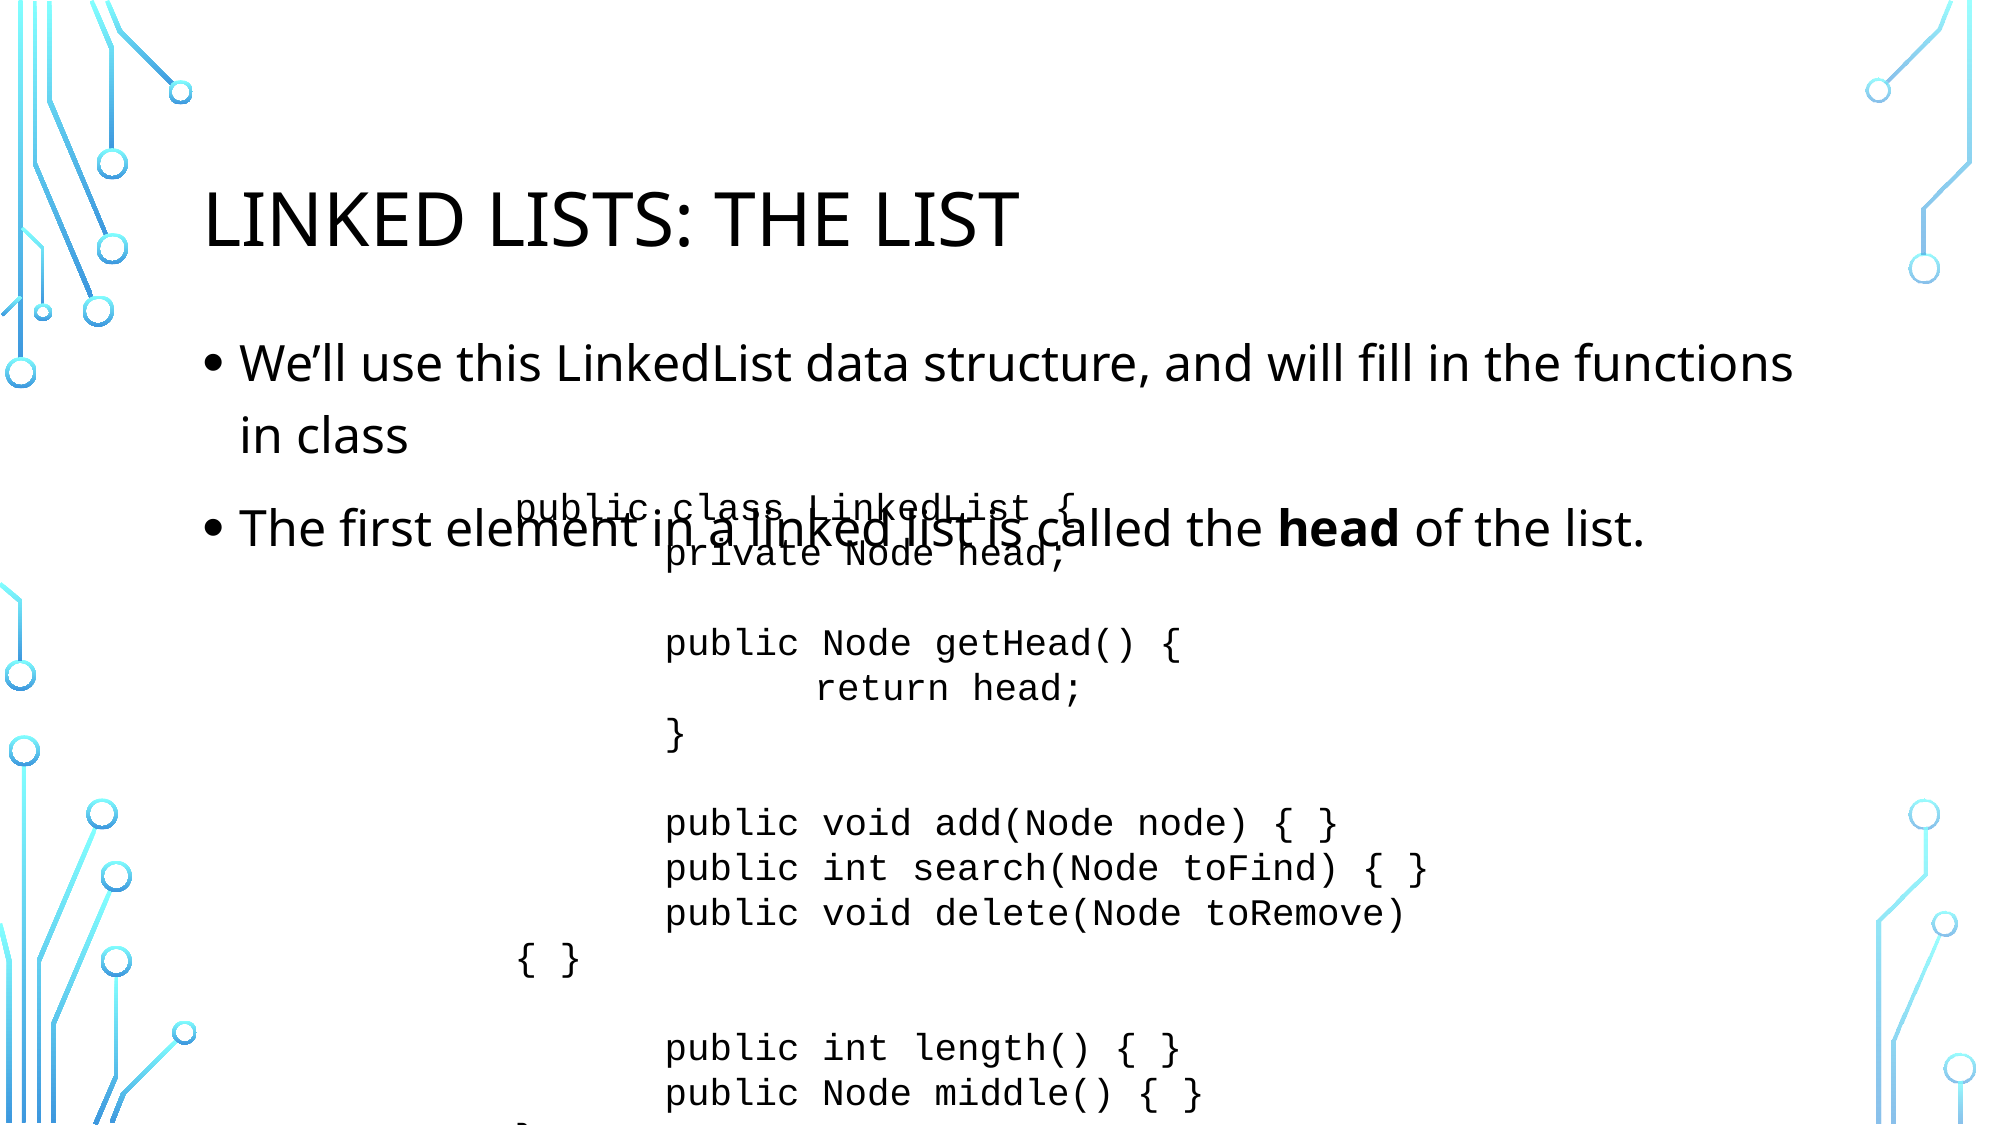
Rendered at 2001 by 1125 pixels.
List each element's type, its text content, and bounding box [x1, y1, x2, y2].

title Linked LIsts: The List [187, 101, 1813, 312]
text_box public class LinkedList { private Node head; public Node getHead() { return head; } public void add(Node node) { } public int search(Node toFind) { } public void delete(Node toRemove) { } public int length() { } public Node middle() { } } [499, 476, 1500, 1125]
list We’ll use this LinkedList data structure, and will fill in the functions in class The first element in a linked list is called the head of the list. [187, 312, 1813, 593]
